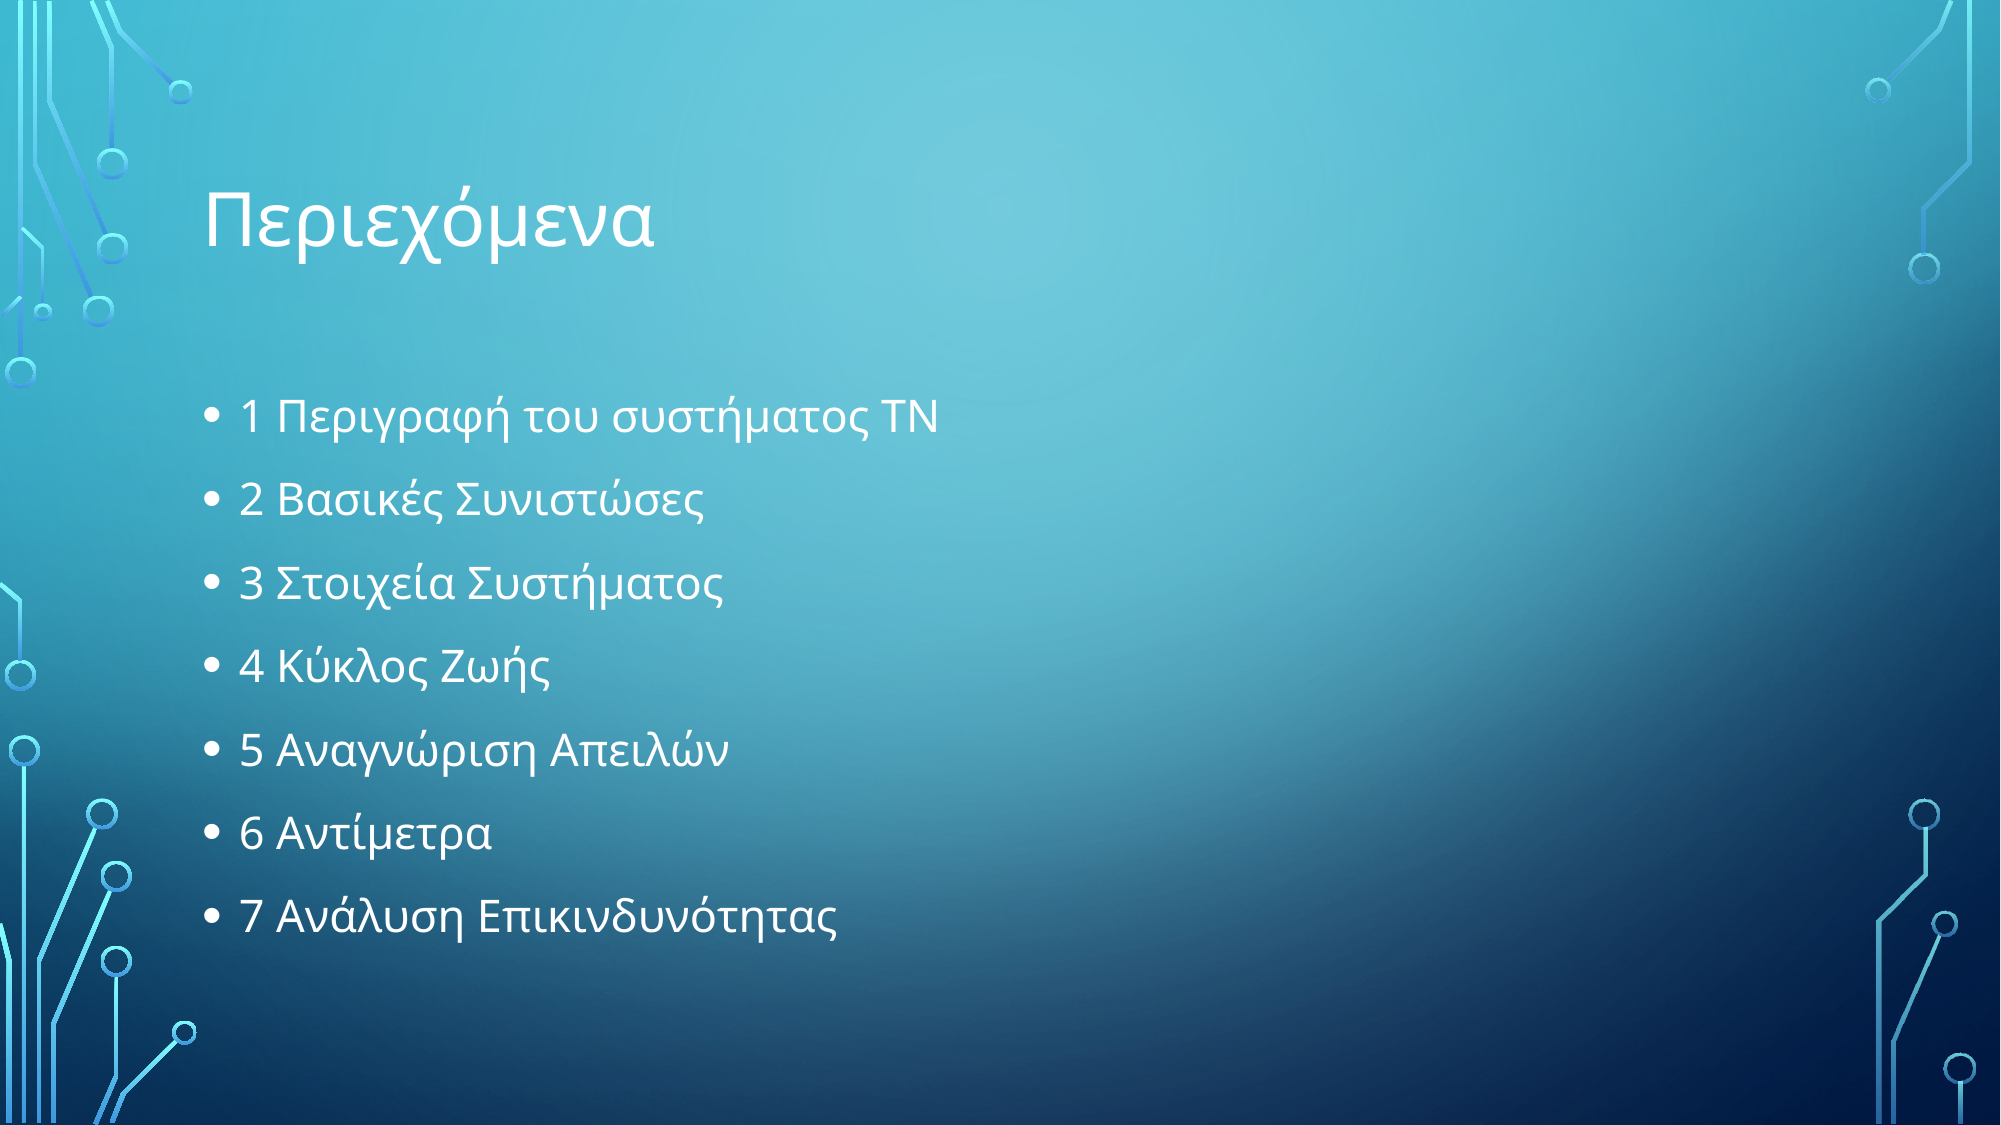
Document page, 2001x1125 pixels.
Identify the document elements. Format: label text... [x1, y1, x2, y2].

title Περιεχόμενα [187, 101, 1813, 344]
list 1 Περιγραφή του συστήματος ΤΝ 2 Βασικές Συνιστώσες 3 Στοιχεία Συστήματος 4 Κύκλος Ζωής 5 Αναγνώριση Απειλών 6 Αντίμετρα 7 Ανάλυση Επικινδυνότητας [187, 369, 1813, 950]
